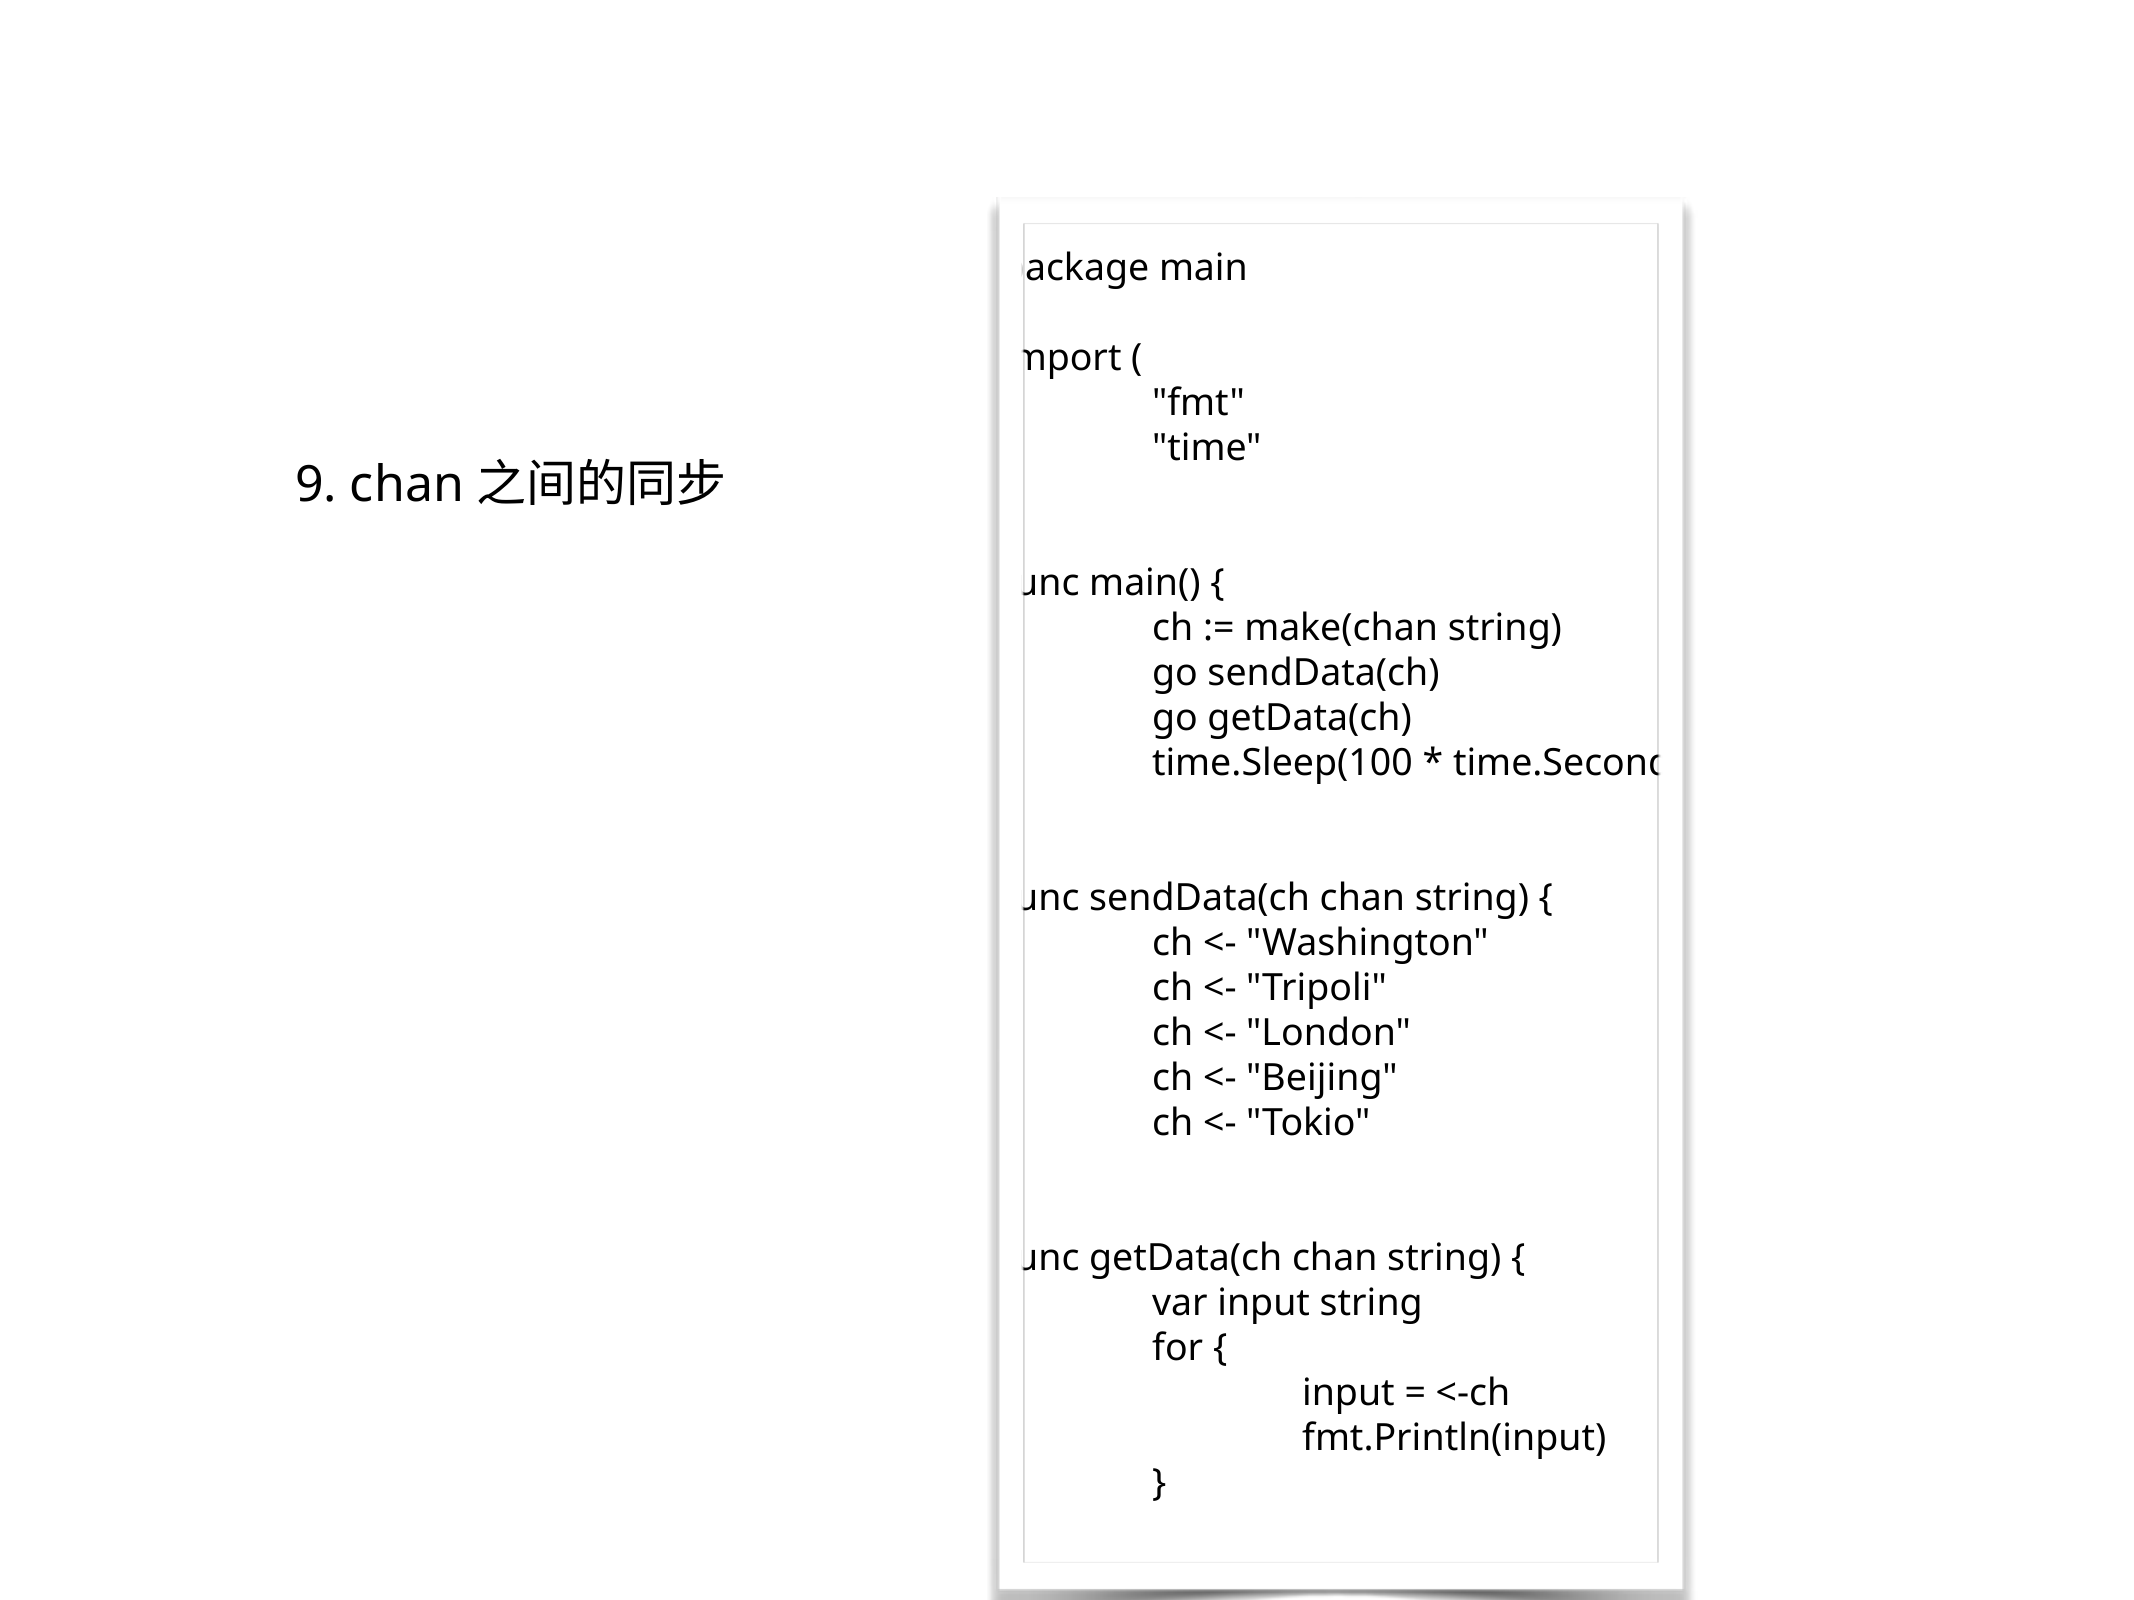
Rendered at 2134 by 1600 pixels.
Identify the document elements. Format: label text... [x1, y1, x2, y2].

text_box 9. chan之间的同步 [286, 442, 735, 520]
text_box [986, 197, 1698, 1600]
